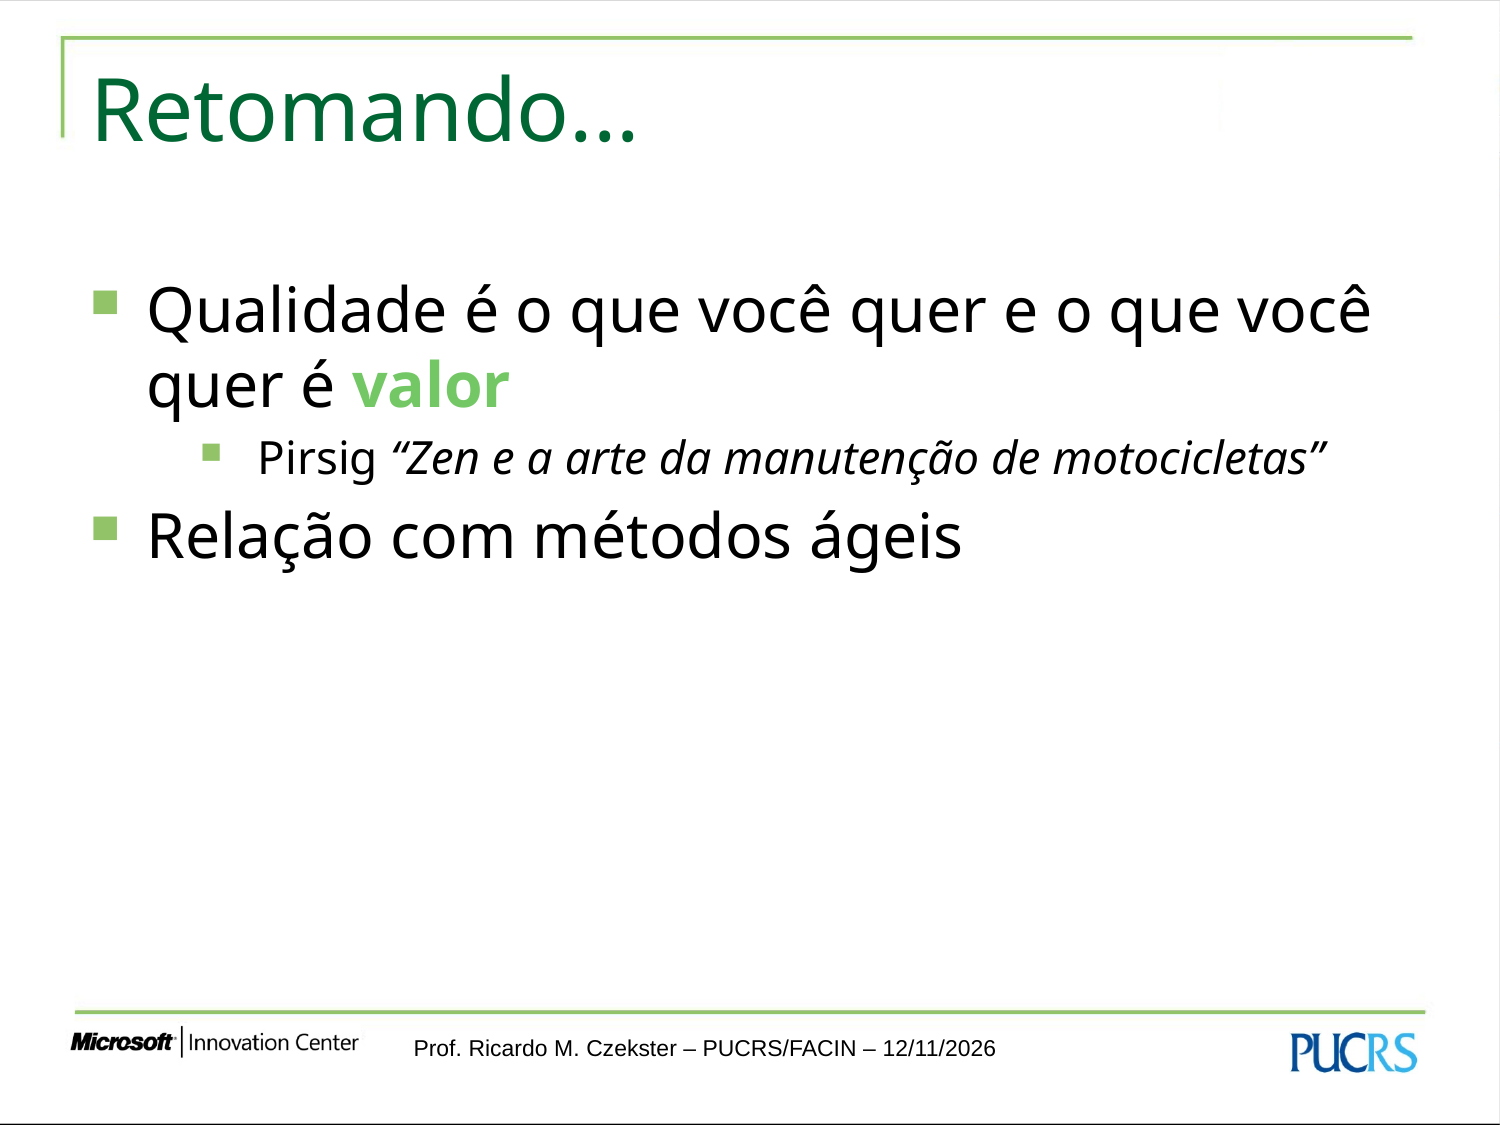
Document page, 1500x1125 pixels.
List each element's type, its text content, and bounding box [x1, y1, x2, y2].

picture [0, 0, 1500, 1125]
title Retomando... [74, 46, 1419, 235]
list Qualidade é o que você quer e o que você quer é valor Pirsig “Zen e a arte da manutenção de motocicletas” Relação com métodos ágeis [74, 262, 1426, 1006]
